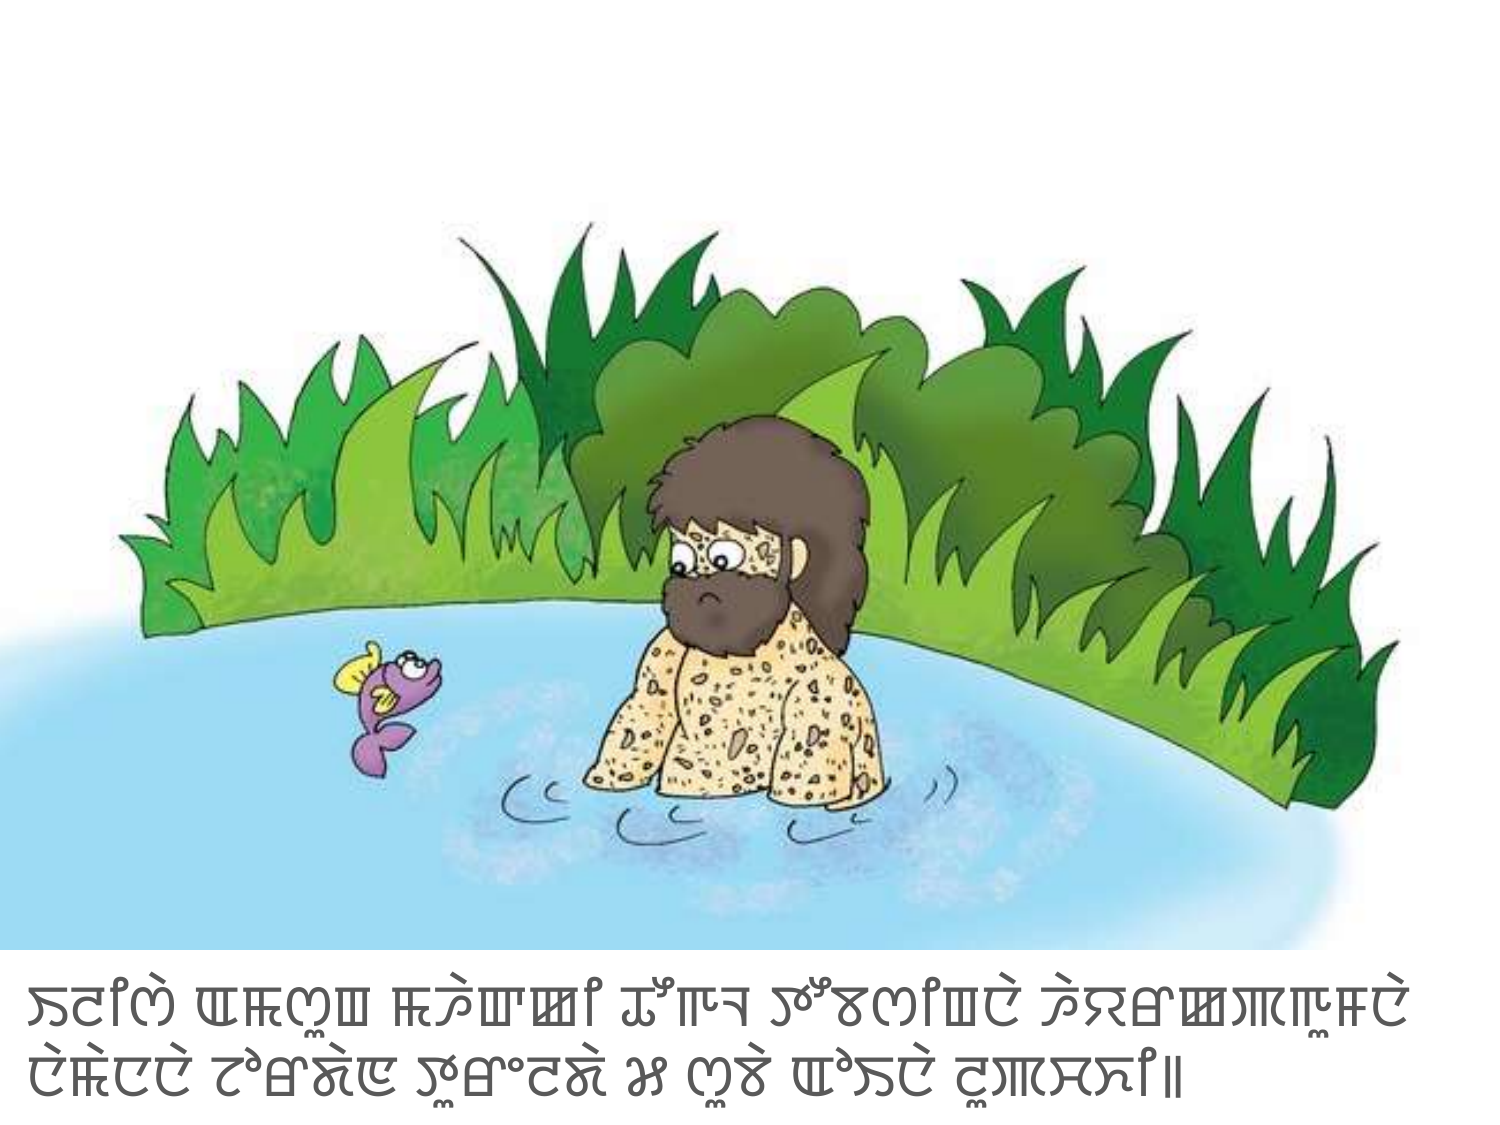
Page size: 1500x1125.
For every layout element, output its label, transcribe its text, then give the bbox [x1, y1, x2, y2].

text_box ꯏꯂꯤꯁꯥ ꯑꯃꯁꯨꯡ ꯃꯍꯥꯛꯀꯤ ꯊꯧꯒꯜ ꯇꯧꯕꯁꯤꯡꯅꯥ ꯍꯥꯌꯔꯀꯄꯒꯨꯝꯅꯥ ꯅꯥꯃꯥꯅꯅꯥ ꯖꯣꯔꯗꯥꯟ ꯇꯨꯔꯦꯂꯗꯥ ꯷ ꯁꯨꯕꯥ ꯑꯣꯏꯅꯥ ꯂꯨꯄꯆꯈꯤ꯫ [11, 961, 1498, 1116]
picture [0, 1, 1498, 950]
